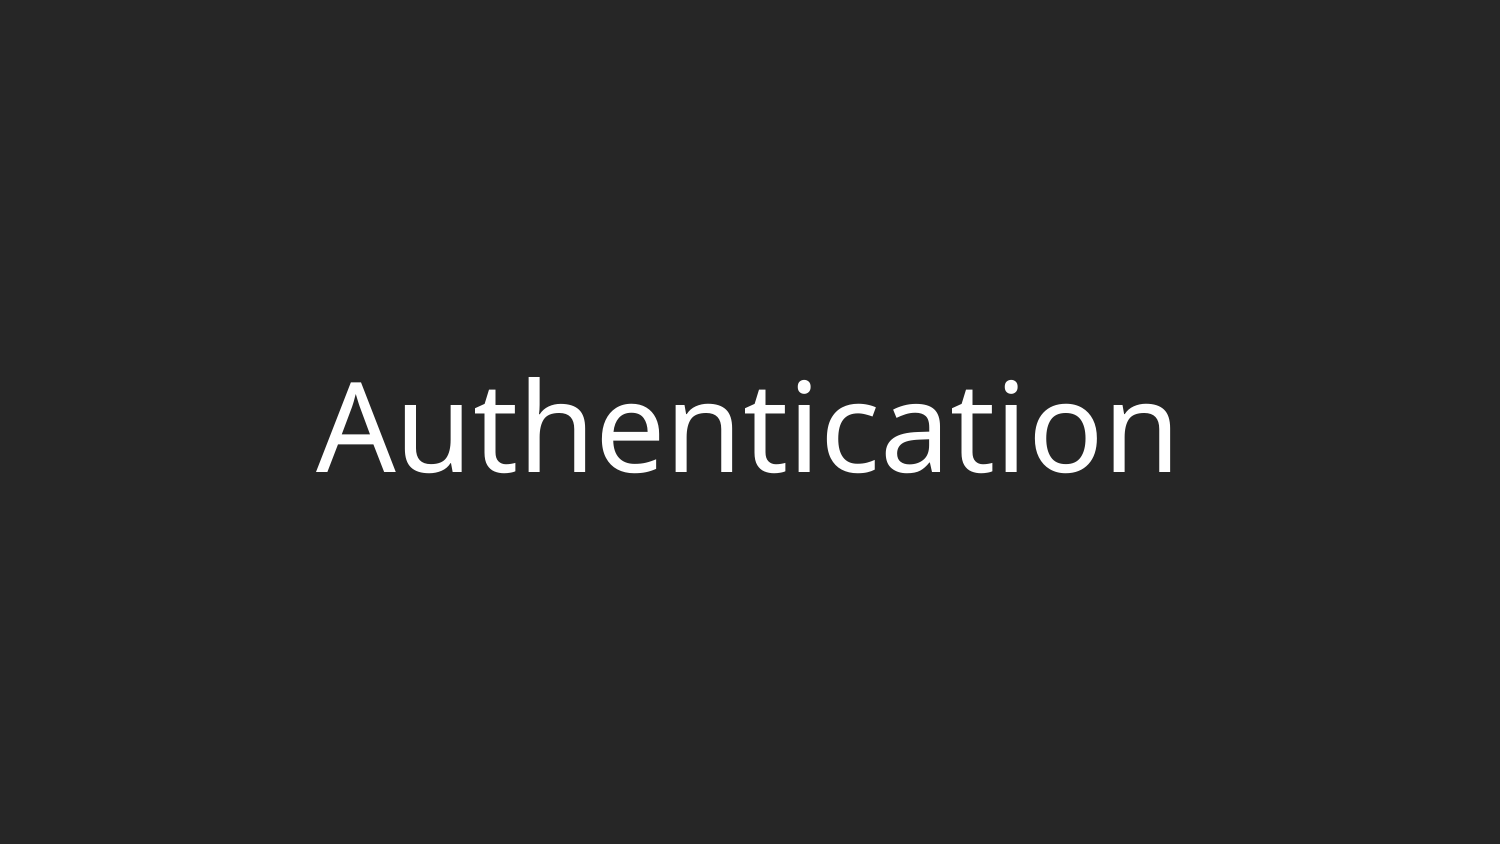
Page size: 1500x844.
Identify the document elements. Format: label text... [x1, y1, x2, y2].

title Authentication [57, 357, 1441, 489]
